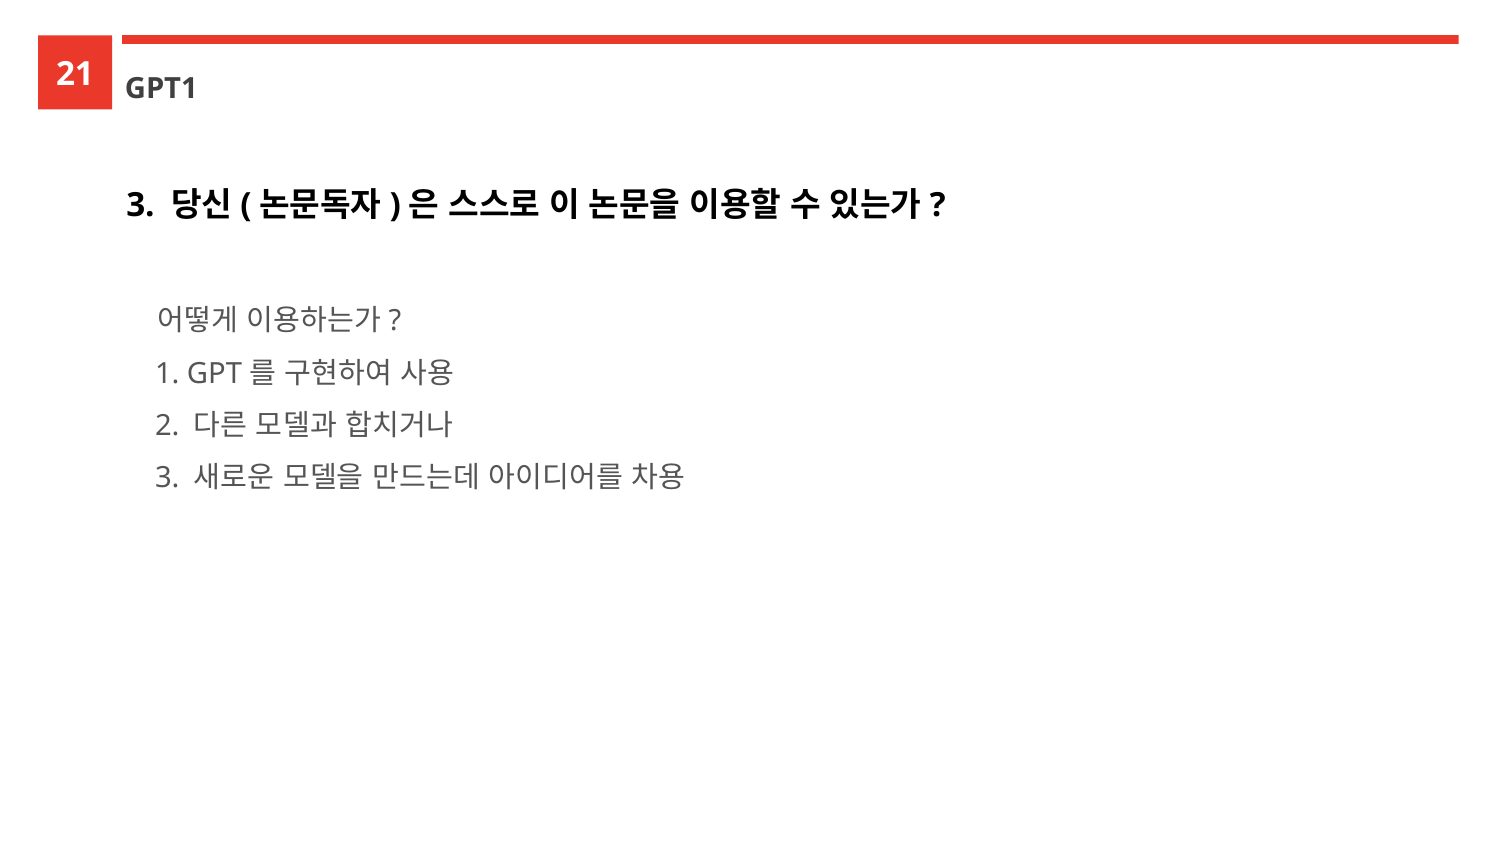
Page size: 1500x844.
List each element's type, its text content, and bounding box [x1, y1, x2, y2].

text_box 3. 당신(논문독자)은 스스로 이 논문을 이용할 수 있는가? 어떻게 이용하는가? 1. GPT를 구현하여 사용 2. 다른 모델과 합치거나 3. 새로운 모델을 만드는데 아이디어를 차용 [106, 181, 1394, 766]
text_box 21 [36, 33, 114, 111]
text_box [120, 33, 1461, 46]
text_box GPT1 [110, 61, 691, 112]
